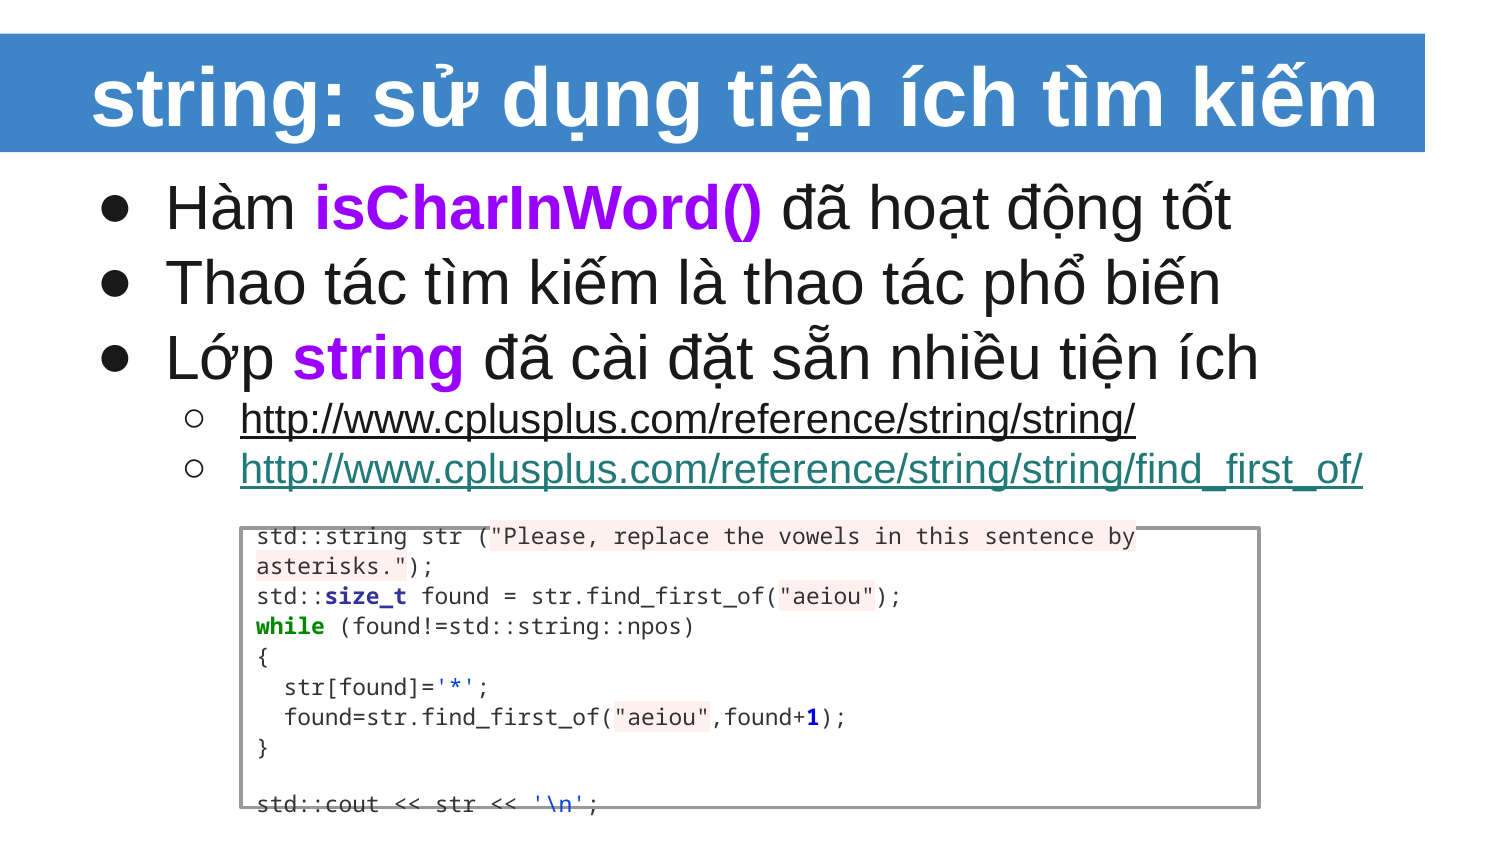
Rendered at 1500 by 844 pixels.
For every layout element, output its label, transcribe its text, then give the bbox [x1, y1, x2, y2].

title string: sử dụng tiện ích tìm kiếm [75, 33, 1425, 152]
list Hàm isCharInWord() đã hoạt động tốt Thao tác tìm kiếm là thao tác phổ biến Lớp string đã cài đặt sẵn nhiều tiện ích http://www.cplusplus.com/reference/string/string/ http://www.cplusplus.com/reference/string/string/find_first_of/ [75, 152, 1425, 808]
text_box std::string str ("Please, replace the vowels in this sentence by asterisks."); std::size_t found = str.find_first_of("aeiou"); while (found!=std::string::npos) { str[found]='*'; found=str.find_first_of("aeiou",found+1); } std::cout << str << '\n'; [240, 527, 1259, 808]
